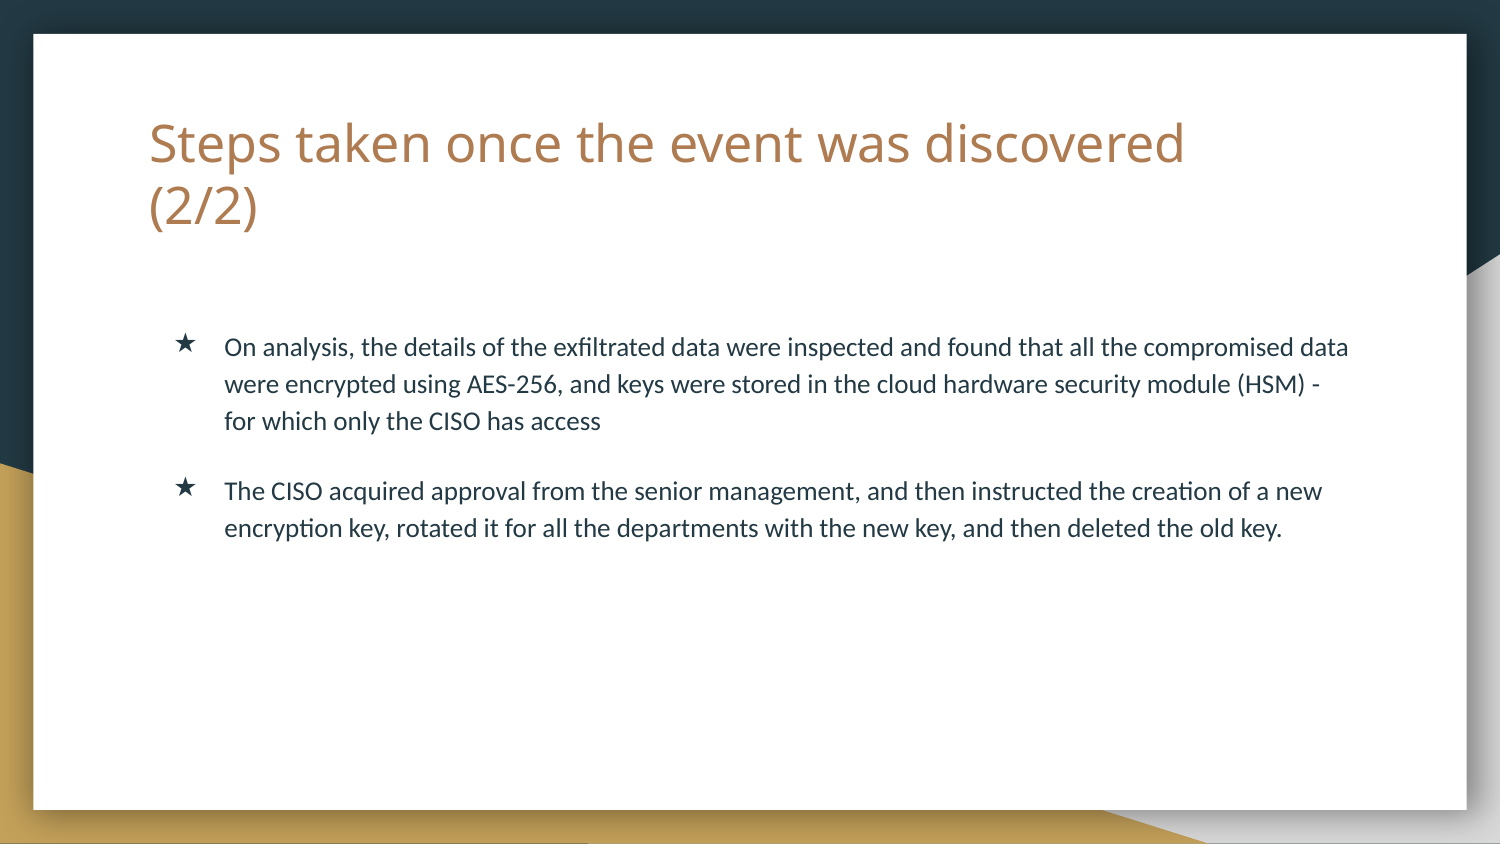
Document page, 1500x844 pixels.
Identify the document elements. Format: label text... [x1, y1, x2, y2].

list On analysis, the details of the exfiltrated data were inspected and found that all the compromised data were encrypted using AES-256, and keys were stored in the cloud hardware security module (HSM) - for which only the CISO has access The CISO acquired approval from the senior management, and then instructed the creation of a new encryption key, rotated it for all the departments with the new key, and then deleted the old key. [134, 309, 1366, 729]
title Steps taken once the event was discovered (2/2) [134, 95, 1366, 253]
